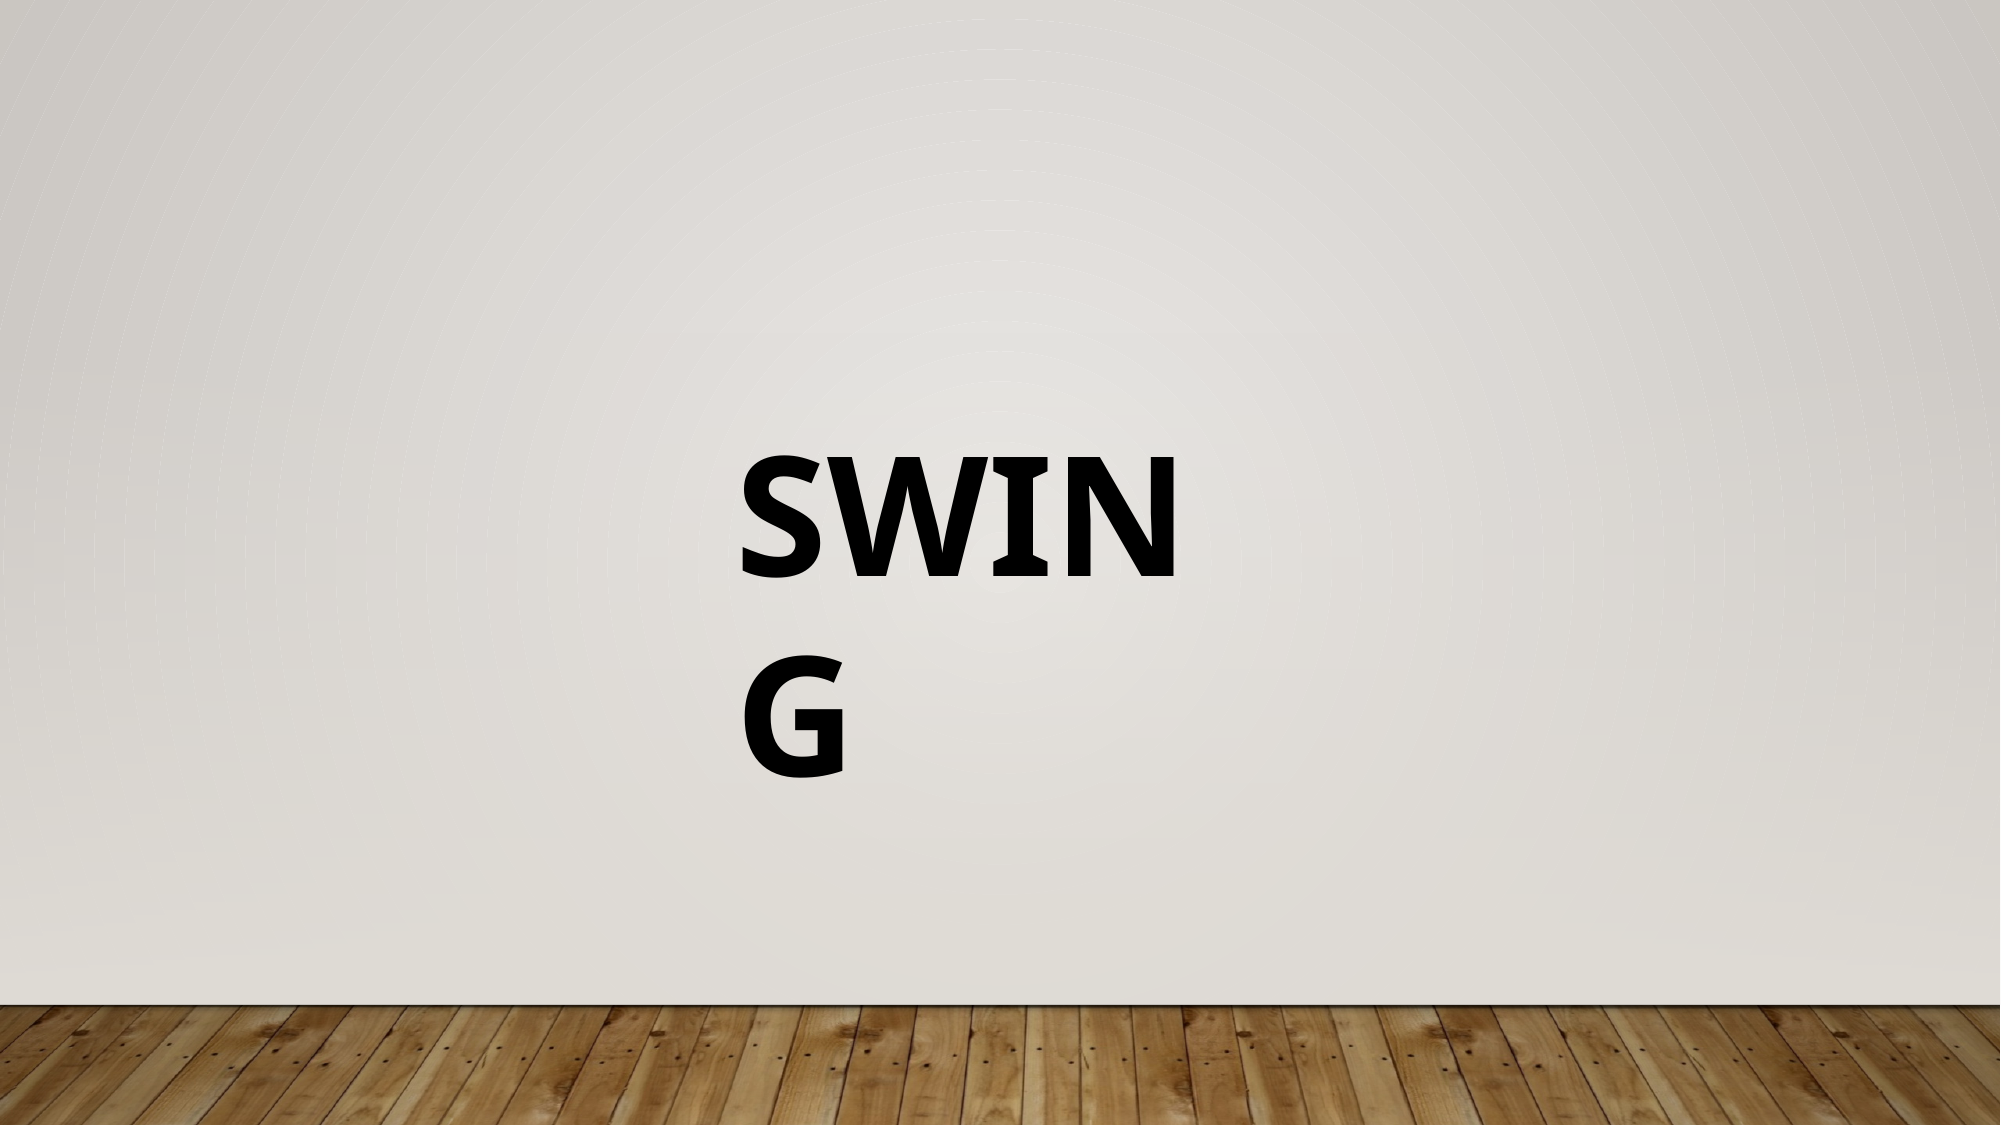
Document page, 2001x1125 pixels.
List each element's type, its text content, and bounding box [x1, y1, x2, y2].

text_box SWING [721, 402, 1279, 818]
picture [0, 1005, 2000, 1125]
